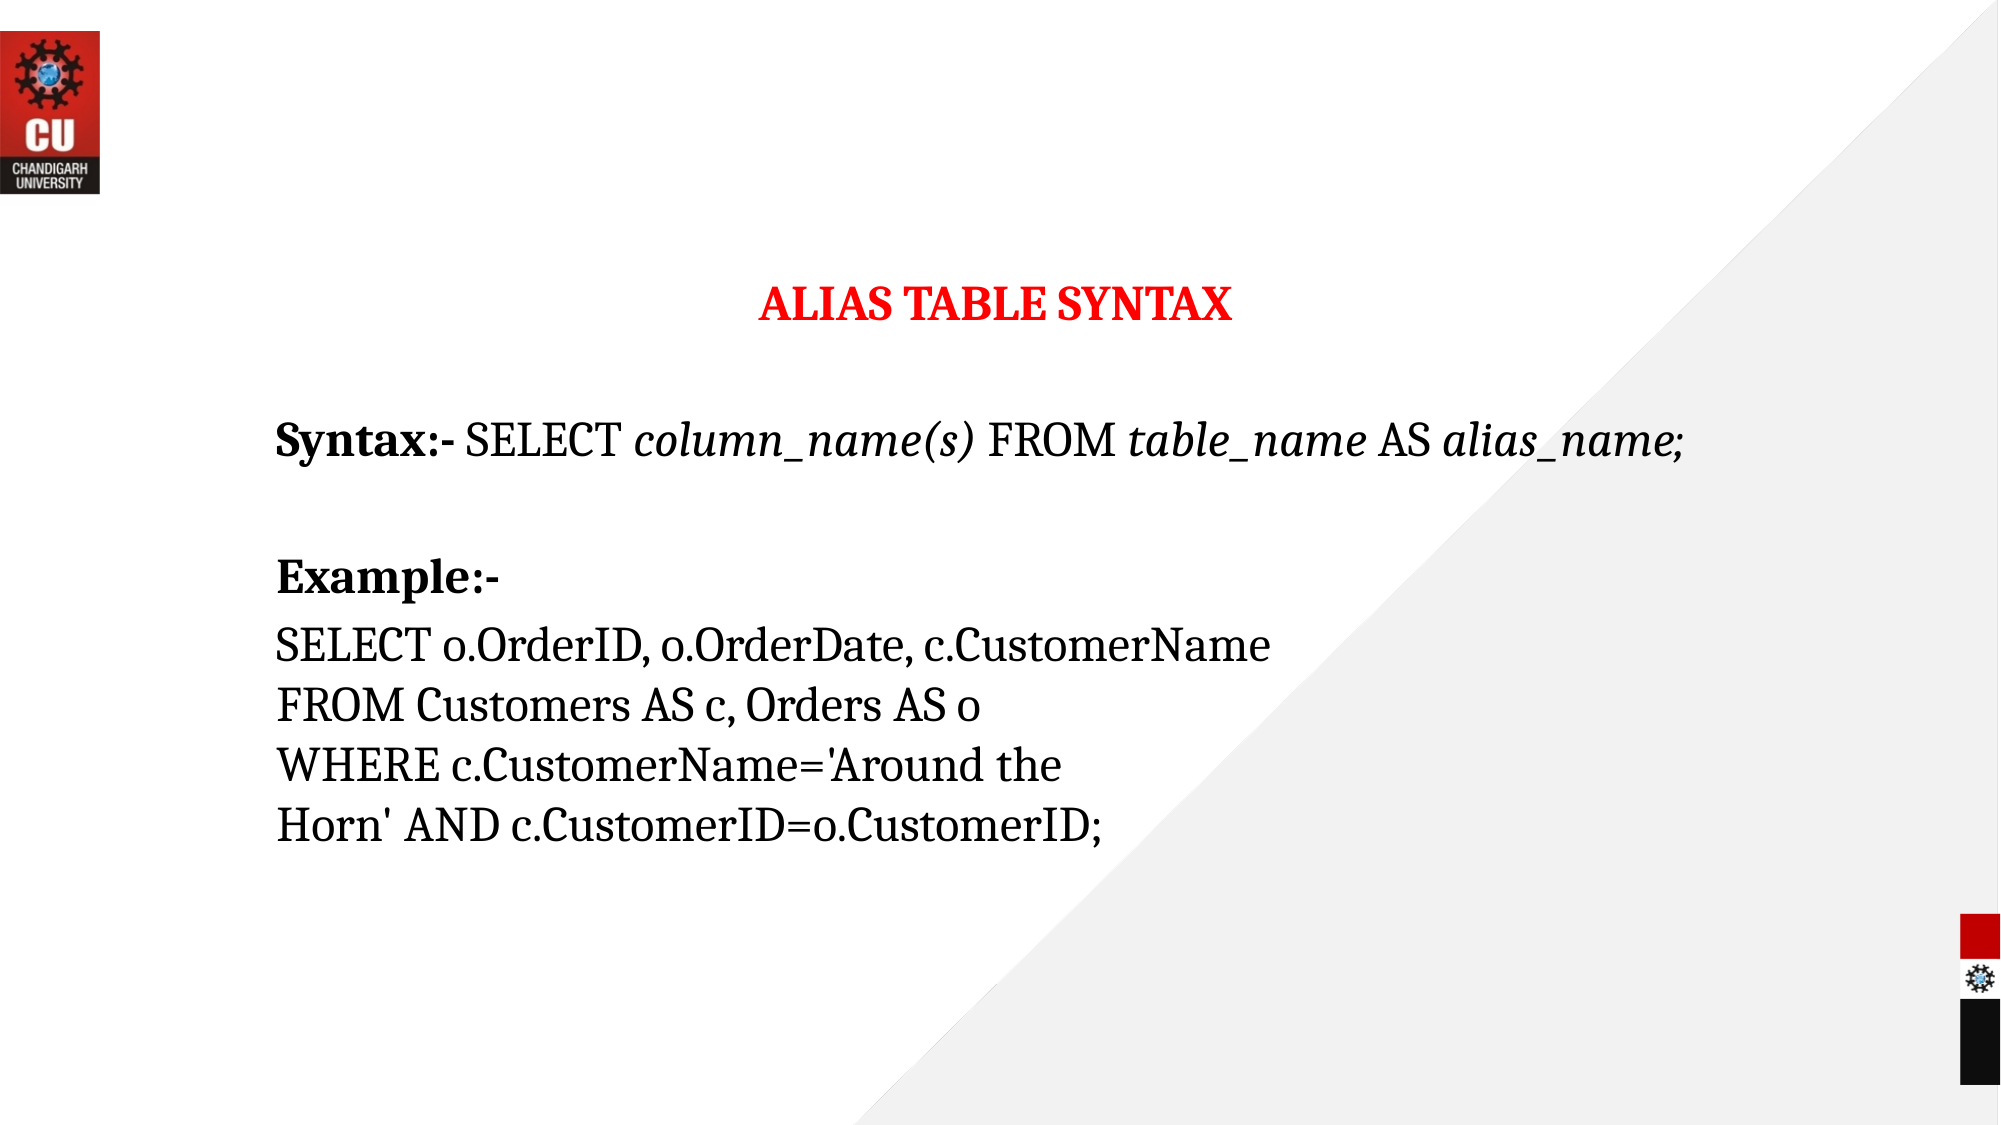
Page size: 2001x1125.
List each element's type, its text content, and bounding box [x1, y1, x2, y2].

picture [0, 0, 2001, 1125]
list ALIAS TABLE SYNTAX Syntax:- SELECT column_name(s) FROM table_name AS alias_name; Example:- SELECT o.OrderID, o.OrderDate, c.CustomerName FROM Customers AS c, Orders AS o WHERE c.CustomerName='Around the Horn' AND c.CustomerID=o.CustomerID; [261, 162, 1730, 963]
